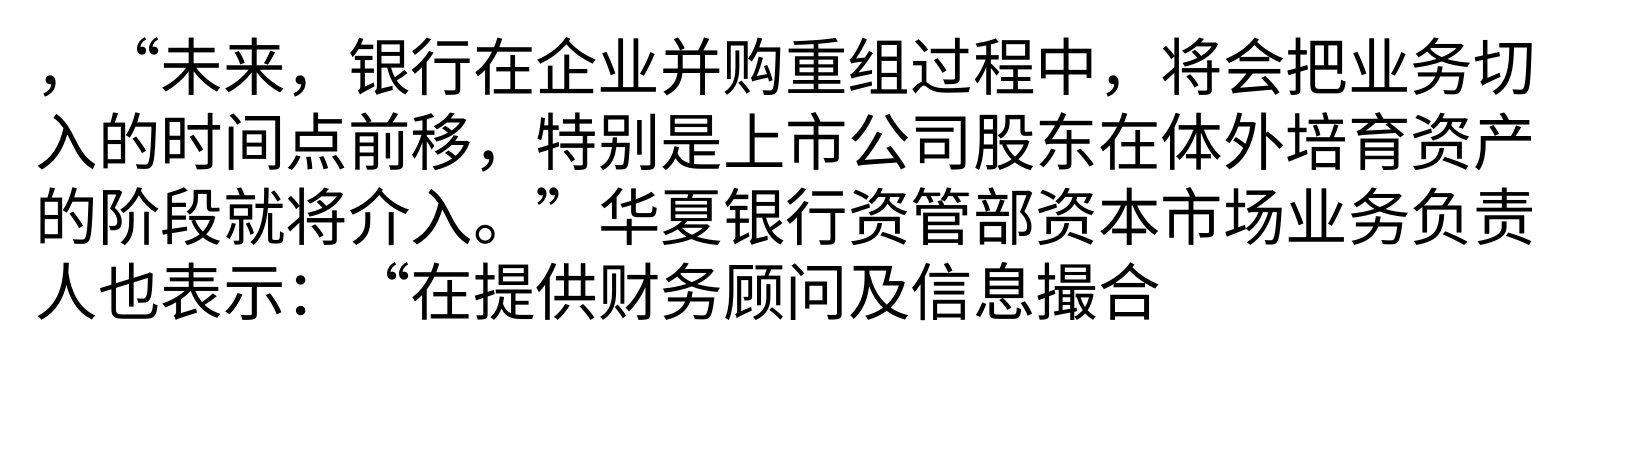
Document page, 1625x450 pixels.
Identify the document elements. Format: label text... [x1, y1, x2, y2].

text_box ，“未来，银行在企业并购重组过程中，将会把业务切入的时间点前移，特别是上市公司股东在体外培育资产的阶段就将介入。”华夏银行资管部资本市场业务负责人也表示：“在提供财务顾问及信息撮合 [20, 20, 1604, 336]
